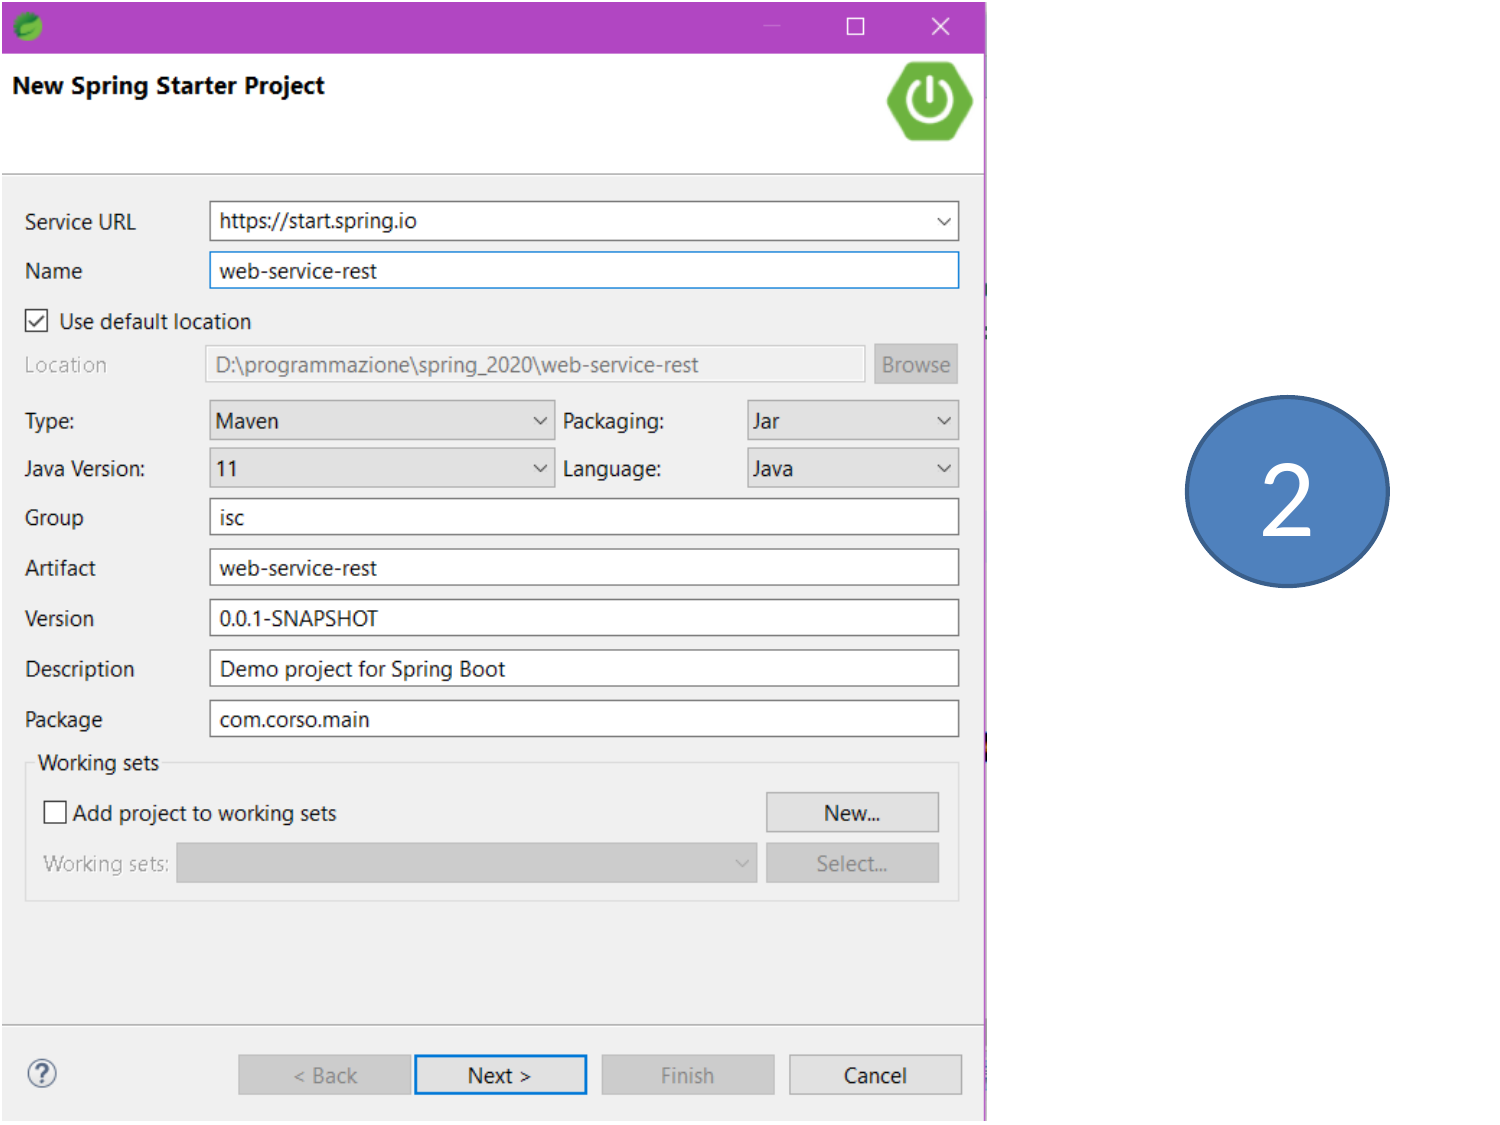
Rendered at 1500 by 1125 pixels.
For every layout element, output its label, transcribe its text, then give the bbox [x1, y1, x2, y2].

picture [1, 1, 987, 1121]
text_box 2 [1184, 394, 1390, 589]
